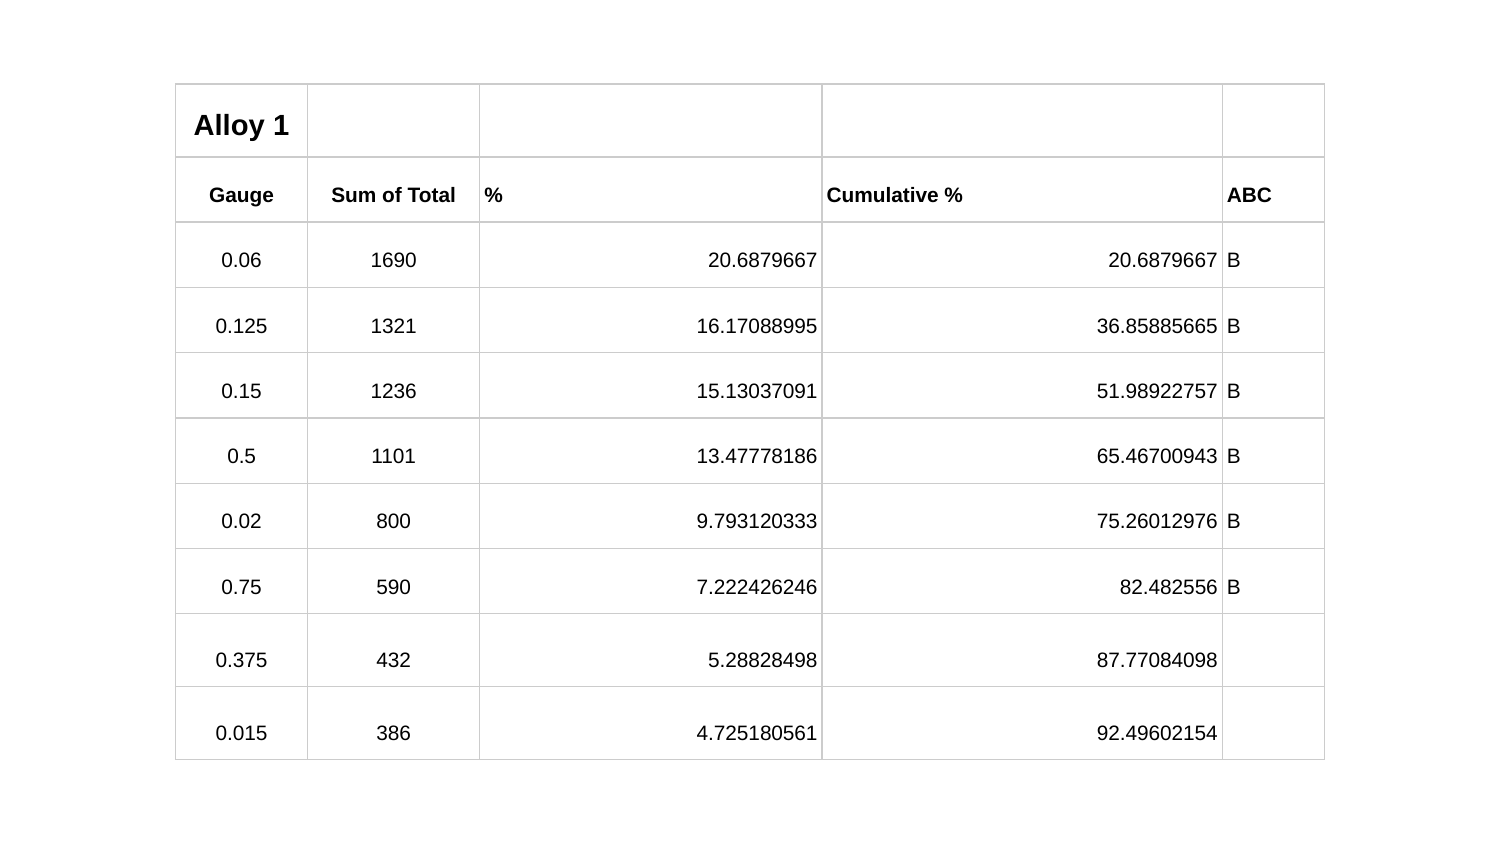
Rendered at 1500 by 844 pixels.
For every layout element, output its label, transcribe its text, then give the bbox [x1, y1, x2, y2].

table_header [480, 85, 821, 156]
table_cell ABC [1223, 158, 1324, 221]
table_cell 75.26012976 [823, 484, 1222, 548]
table_cell 20.6879667 [480, 223, 821, 287]
table_cell 1321 [308, 288, 479, 352]
table_cell 0.06 [176, 223, 307, 287]
table_cell Sum of Total [308, 158, 479, 221]
table_cell B [1223, 549, 1324, 613]
table_cell 36.85885665 [823, 288, 1222, 352]
table_cell 0.5 [176, 419, 307, 483]
table_cell 87.77084098 [823, 614, 1222, 686]
table_cell B [1223, 353, 1324, 417]
table_cell 800 [308, 484, 479, 548]
table_cell 82.482556 [823, 549, 1222, 613]
table_header [308, 85, 479, 156]
table_cell 9.793120333 [480, 484, 821, 548]
table_cell 5.28828498 [480, 614, 821, 686]
table_cell [1223, 687, 1324, 759]
table_cell 65.46700943 [823, 419, 1222, 483]
table_cell 20.6879667 [823, 223, 1222, 287]
table_cell 92.49602154 [823, 687, 1222, 759]
table_cell 1690 [308, 223, 479, 287]
table_cell 1101 [308, 419, 479, 483]
table_cell 1236 [308, 353, 479, 417]
table_cell 15.13037091 [480, 353, 821, 417]
table_cell 4.725180561 [480, 687, 821, 759]
table_cell 0.15 [176, 353, 307, 417]
table_cell 0.02 [176, 484, 307, 548]
table_cell 13.47778186 [480, 419, 821, 483]
table_cell 0.75 [176, 549, 307, 613]
table_cell % [480, 158, 821, 221]
table_cell 0.015 [176, 687, 307, 759]
table_cell Gauge [176, 158, 307, 221]
table_cell B [1223, 288, 1324, 352]
table_cell 51.98922757 [823, 353, 1222, 417]
table_header [1223, 85, 1324, 156]
table_header Alloy 1 [176, 85, 307, 156]
table_cell B [1223, 223, 1324, 287]
table_cell 386 [308, 687, 479, 759]
table_cell 16.17088995 [480, 288, 821, 352]
table_cell Cumulative % [823, 158, 1222, 221]
table_cell 7.222426246 [480, 549, 821, 613]
table_cell 0.375 [176, 614, 307, 686]
table_cell [1223, 614, 1324, 686]
table_cell B [1223, 419, 1324, 483]
table_header [823, 85, 1222, 156]
table_cell 590 [308, 549, 479, 613]
table_cell 432 [308, 614, 479, 686]
table_cell B [1223, 484, 1324, 548]
table_cell 0.125 [176, 288, 307, 352]
